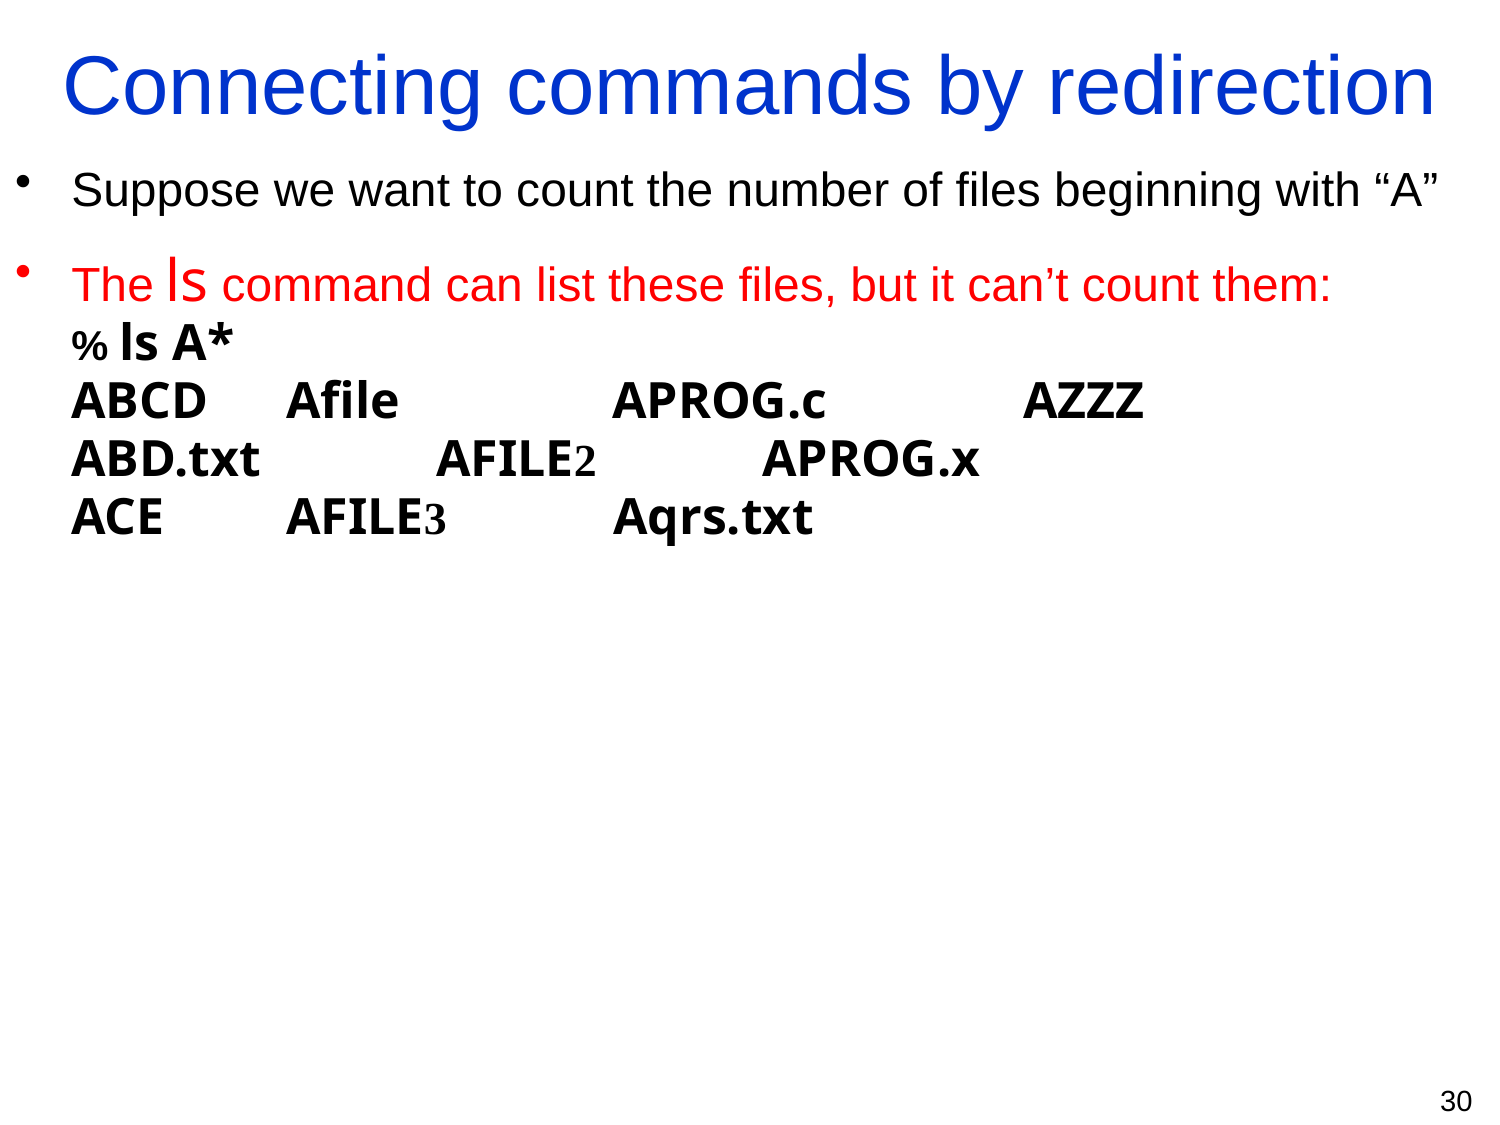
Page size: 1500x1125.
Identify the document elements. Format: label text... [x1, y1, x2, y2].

list Suppose we want to count the number of files beginning with “A” The ls command can list these files, but it can’t count them: % ls A* ABCD Afile APROG.c AZZZ ABD.txt AFILE2 APROG.x ACE AFILE3 Aqrs.txt The wc command counts things, but how to make it count these things? % wc –l ???? • We can solve this by redirection: % ls A* > tempfile % wc –l < tempfile 10 % [0, 162, 1500, 1125]
title Connecting commands by redirection [0, 24, 1500, 138]
text_box 30 [1412, 1074, 1488, 1125]
